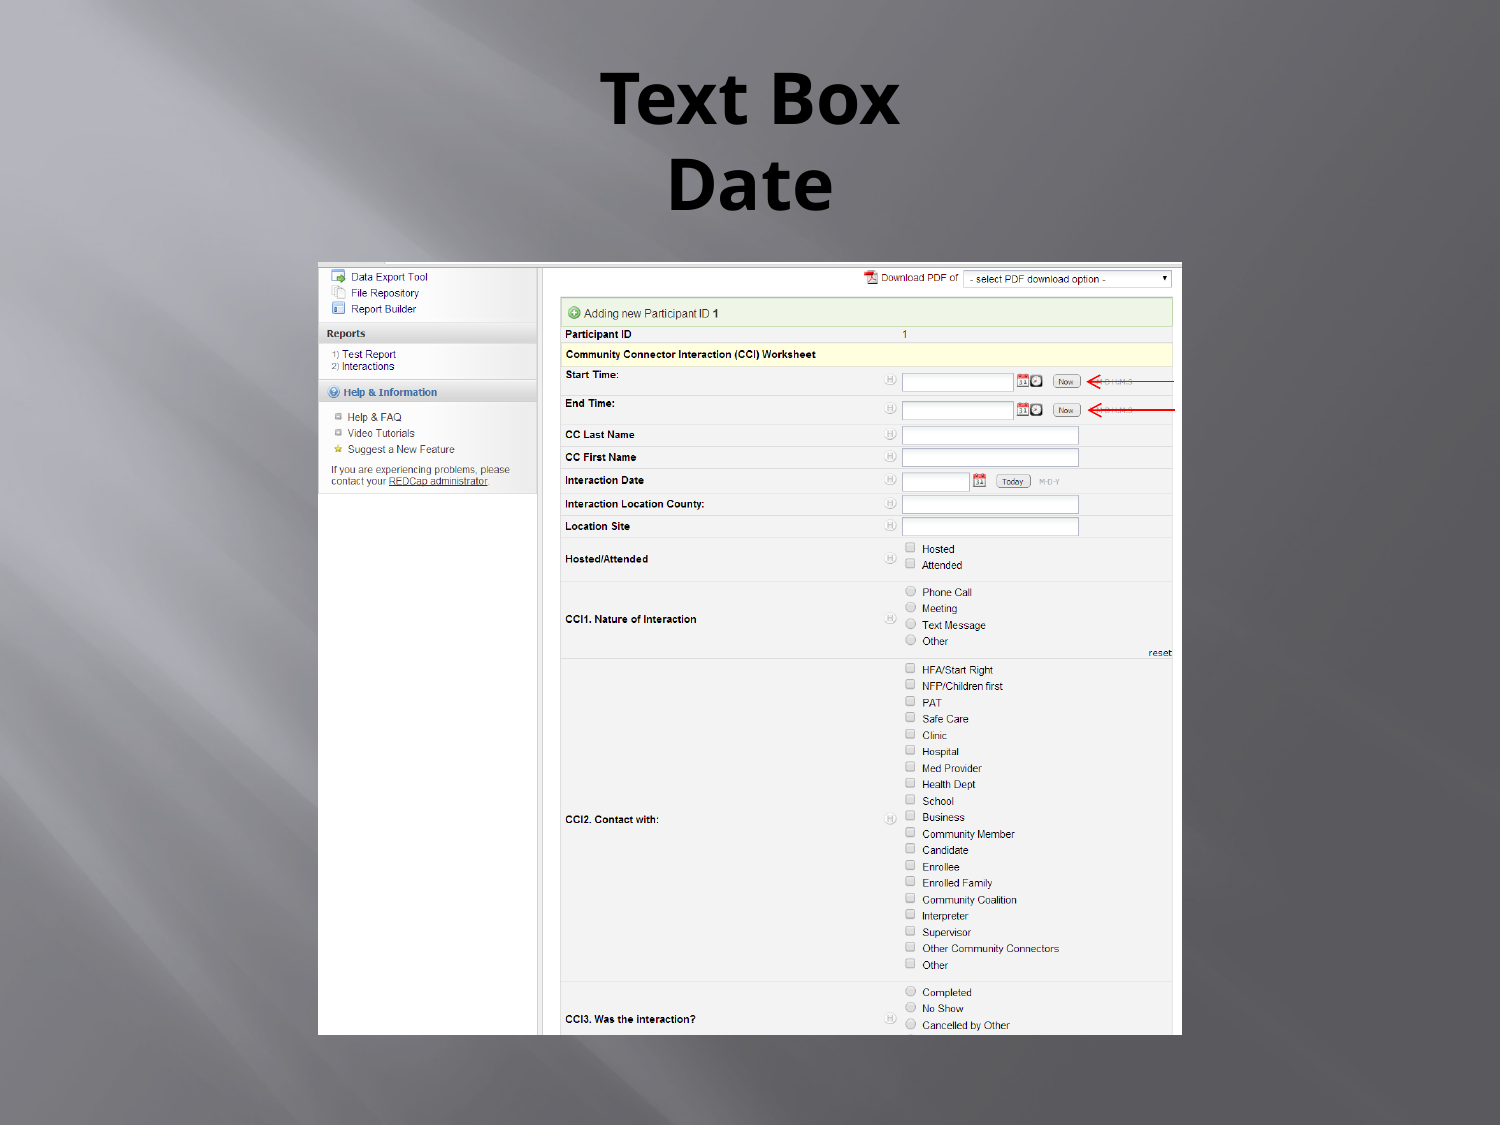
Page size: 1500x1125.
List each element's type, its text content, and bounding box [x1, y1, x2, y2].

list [318, 262, 1182, 1036]
title Text Box Date [75, 45, 1425, 233]
